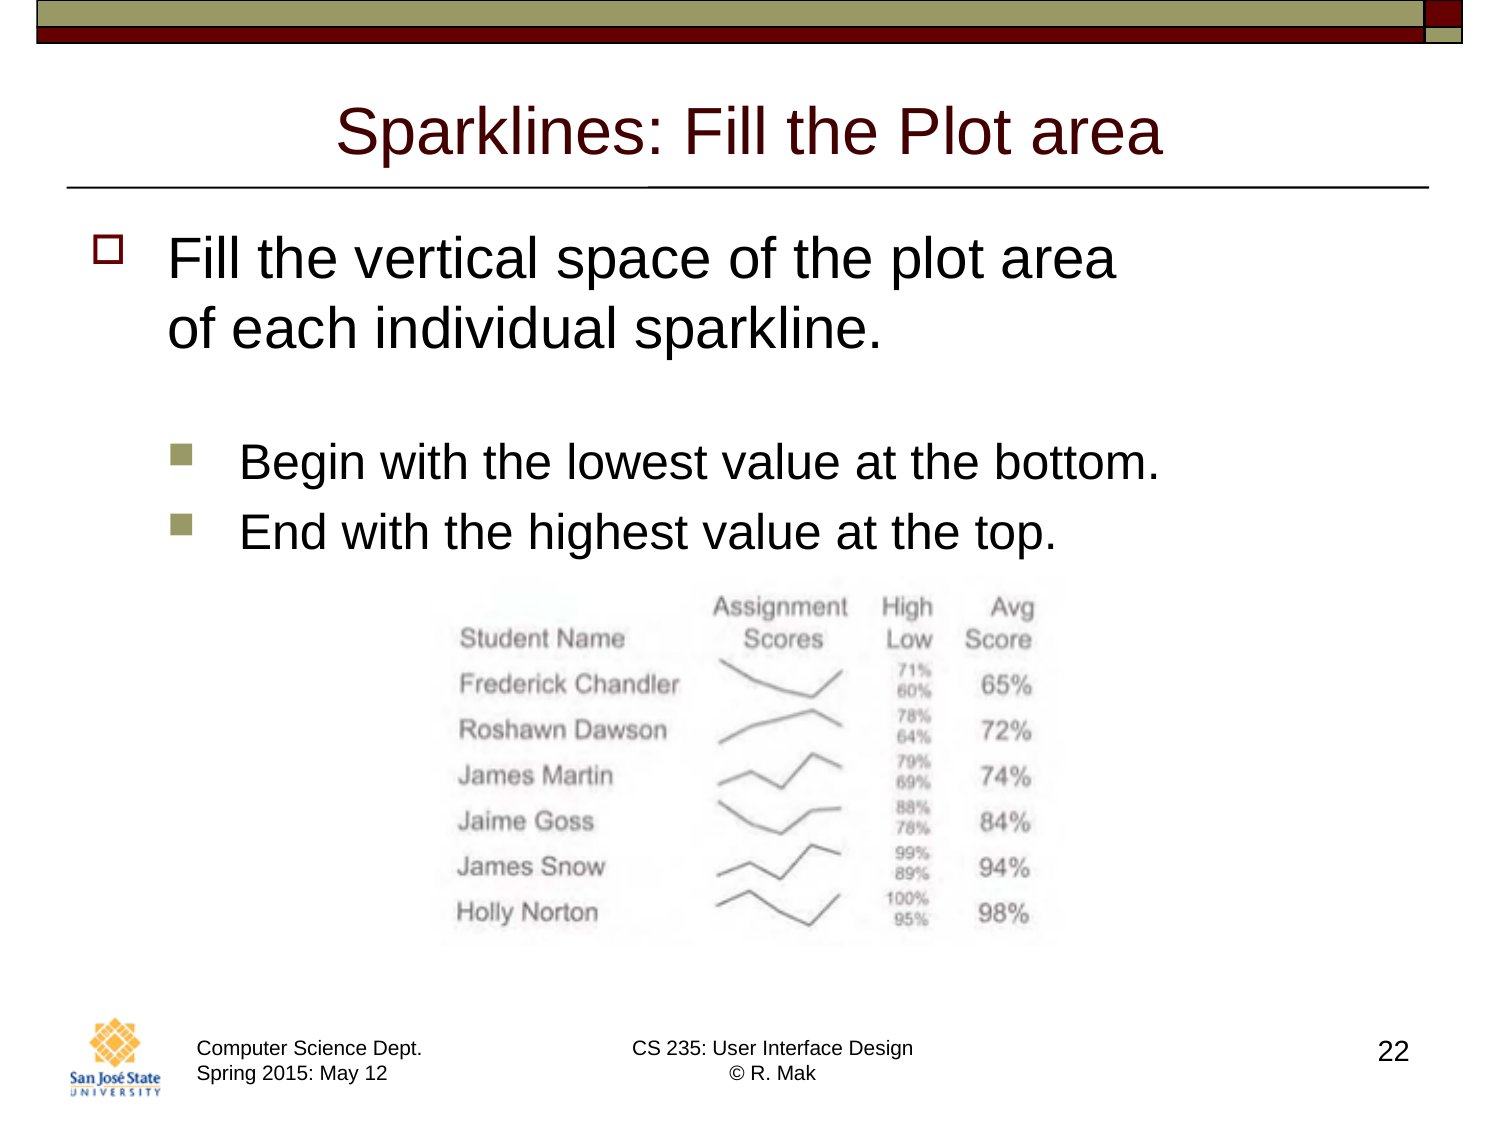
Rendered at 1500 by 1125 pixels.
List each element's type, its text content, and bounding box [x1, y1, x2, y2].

picture [60, 1012, 166, 1112]
slide_number 22 [1112, 1025, 1425, 1100]
picture [428, 575, 1065, 947]
list Fill the vertical space of the plot area of each individual sparkline. Begin with the lowest value at the bottom. End with the highest value at the top. [75, 212, 1425, 563]
title Sparklines: Fill the Plot area [75, 67, 1425, 175]
